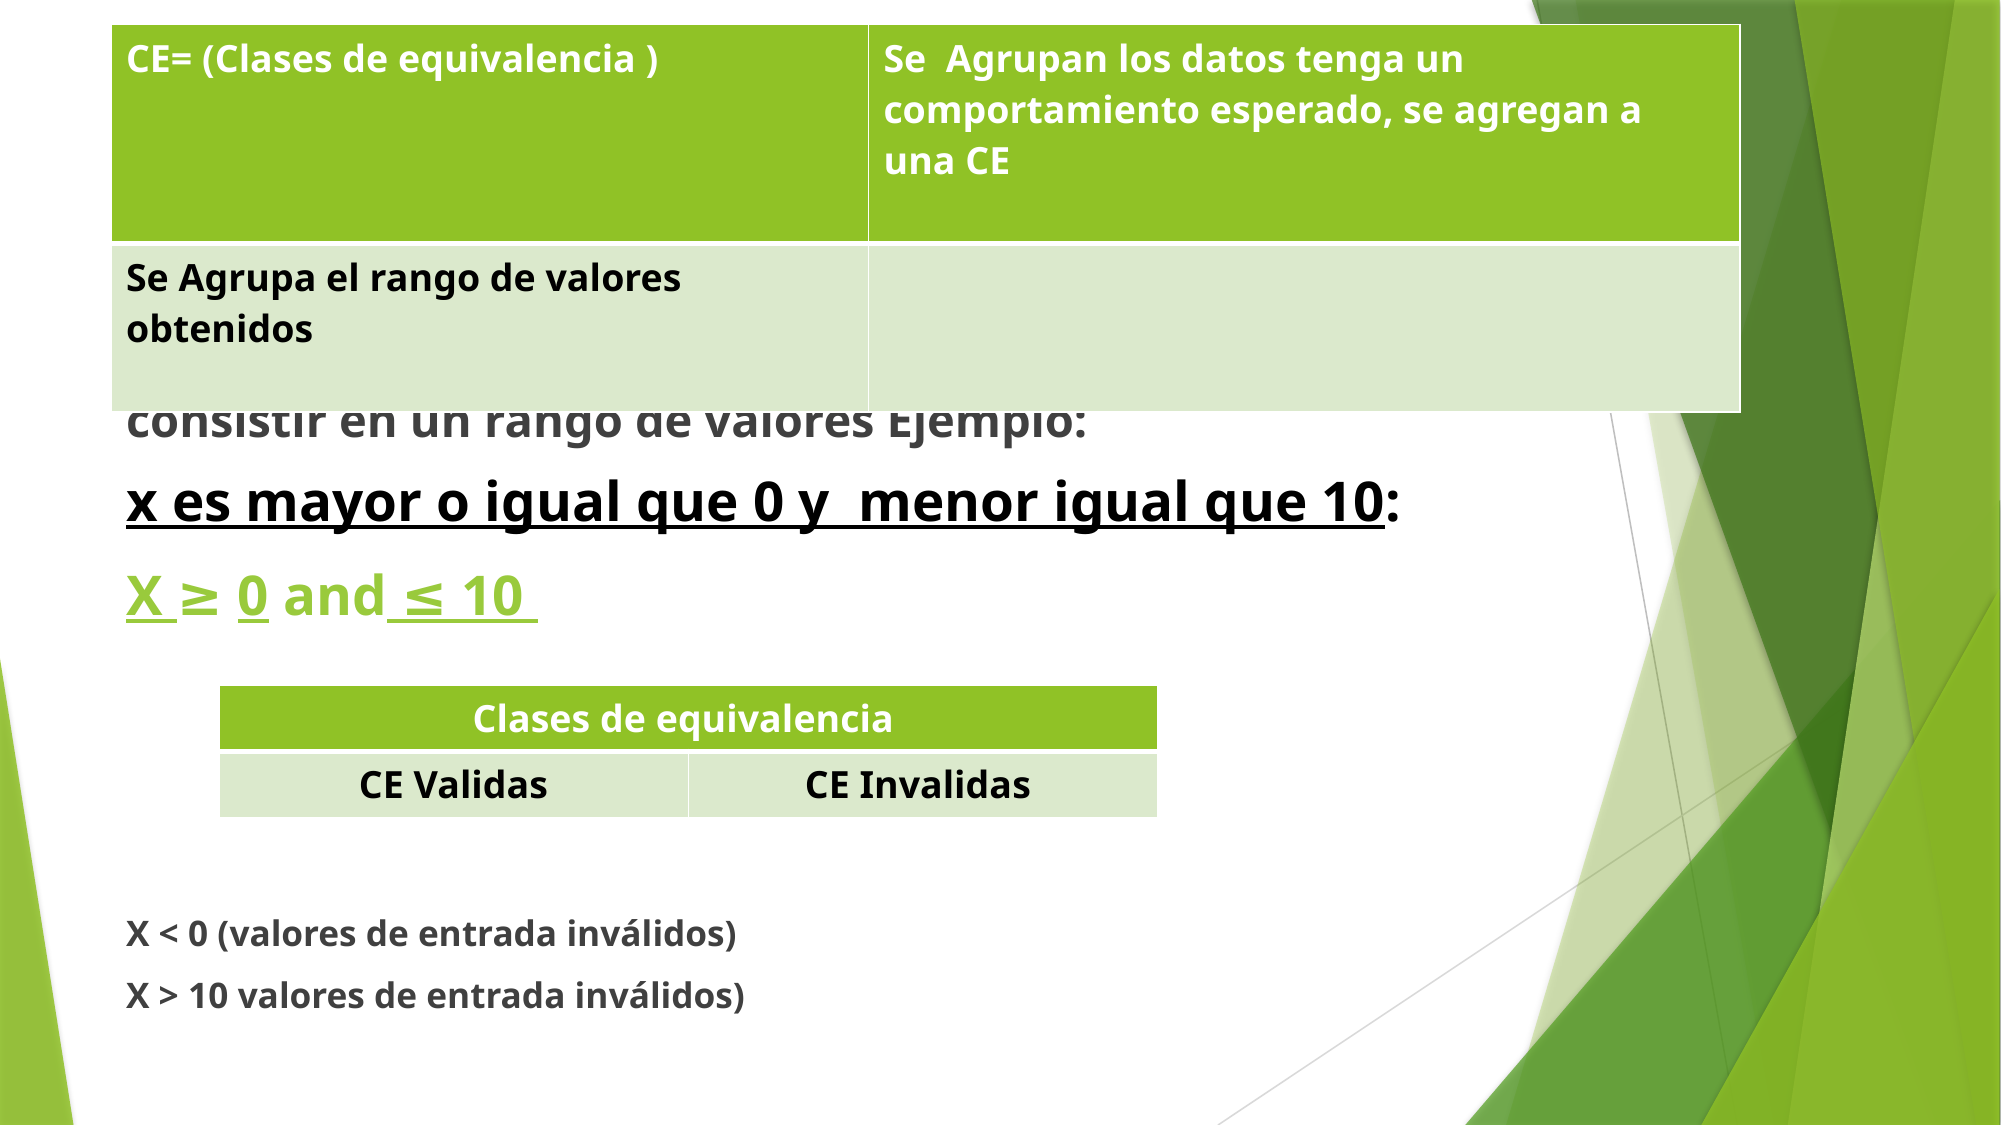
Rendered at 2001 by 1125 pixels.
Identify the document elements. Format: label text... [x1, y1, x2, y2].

table_header Se Agrupan los datos tenga un comportamiento esperado, se agregan a una CE [869, 25, 1739, 241]
table_cell Se Agrupa el rango de valores obtenidos [112, 246, 868, 411]
table_header CE= (Clases de equivalencia ) [112, 25, 868, 241]
table_cell CE Invalidas [689, 754, 1157, 817]
table_cell [869, 246, 1739, 411]
table_header Clases de equivalencia [220, 686, 1157, 749]
table_cell CE Validas [220, 754, 688, 817]
list Ejemplo de obtención de casos a partir de una expresión se pueden consistir en un rango de valores Ejemplo: x es mayor o igual que 0 y menor igual que 10: X ≥ 0 and ≤ 10 X < 0 (valores de entrada inválidos) X > 10 valores de entrada inválidos) [111, 174, 1781, 1023]
